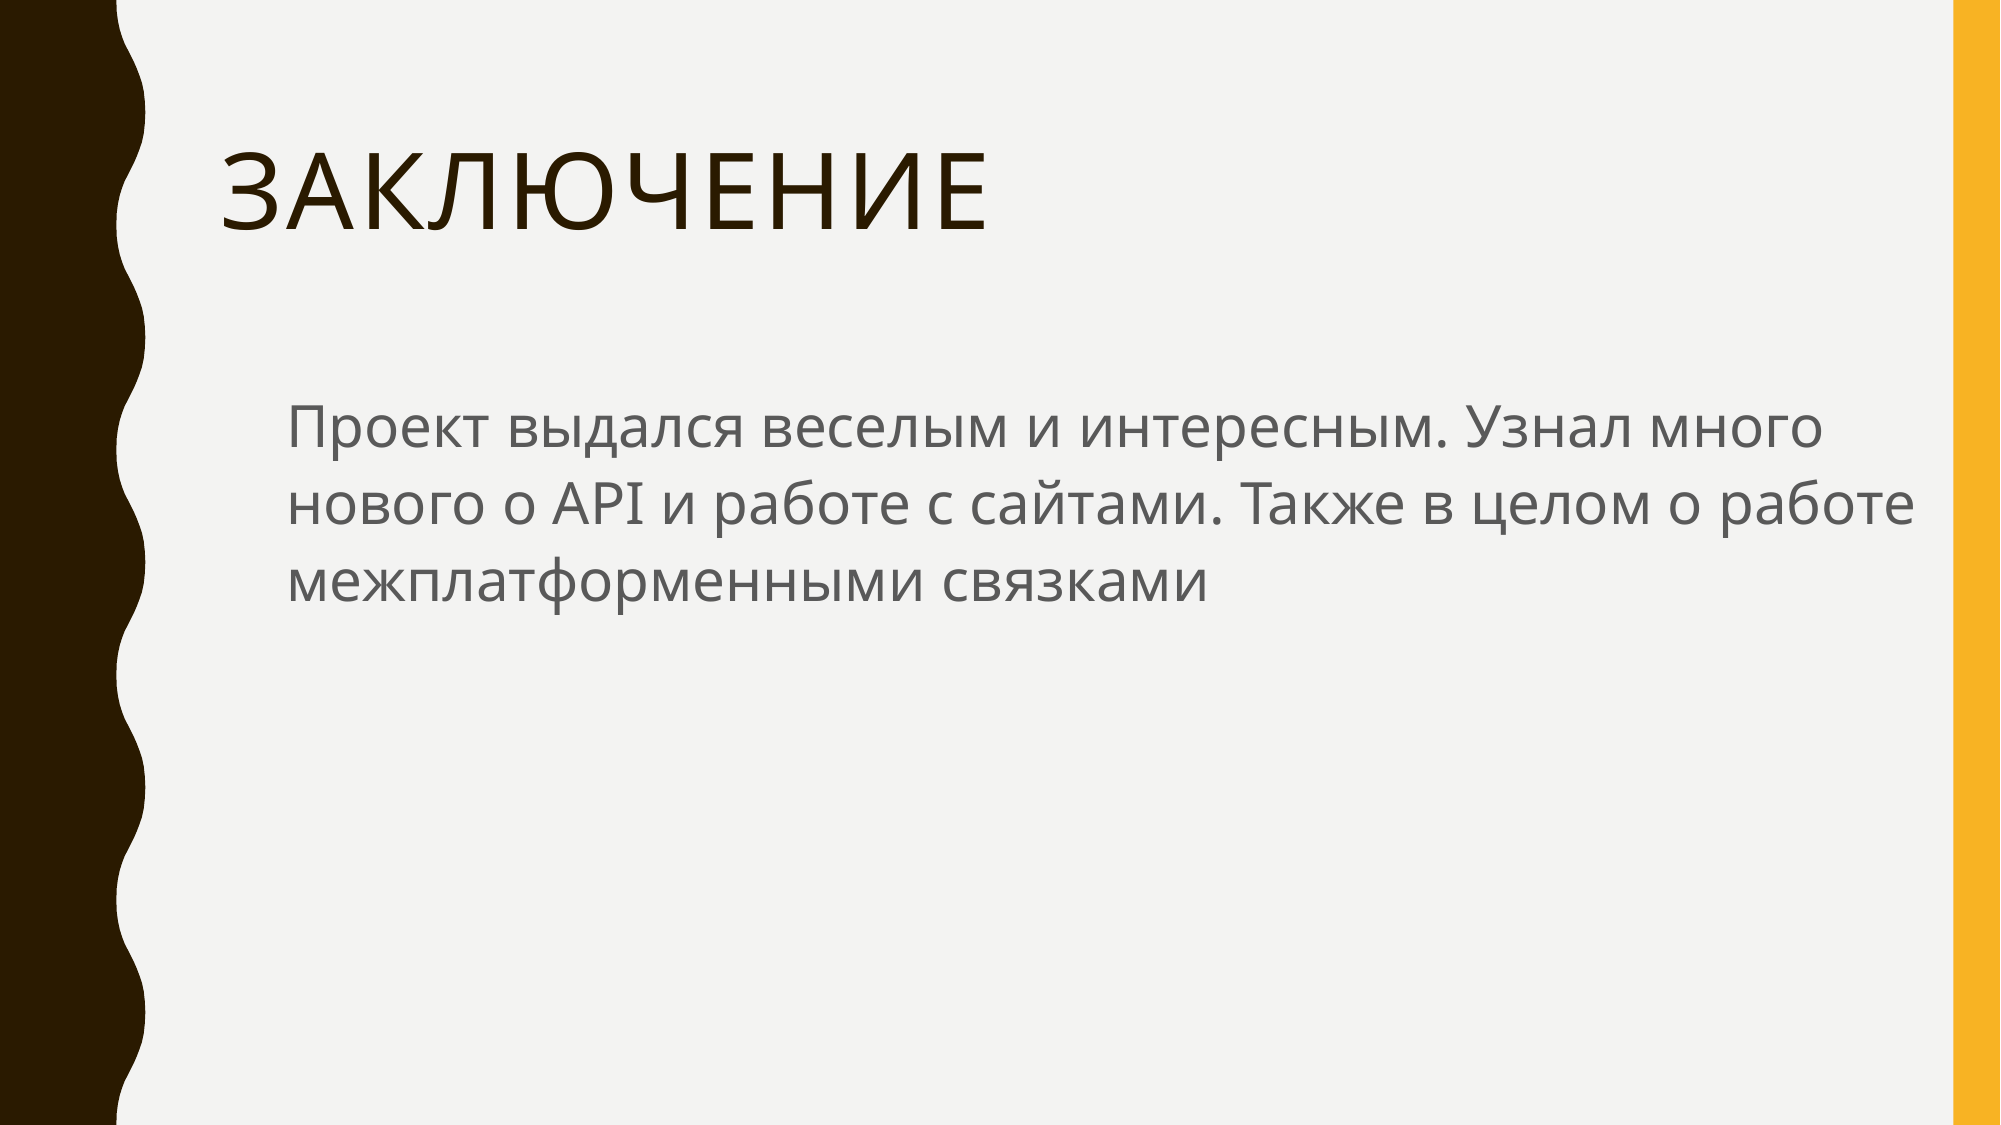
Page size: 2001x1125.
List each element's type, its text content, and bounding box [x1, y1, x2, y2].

list Проект выдался веселым и интересным. Узнал много нового о API и работе с сайтами. Также в целом о работе межплатформенными связками [271, 375, 1941, 965]
title Заключение [205, 130, 1875, 375]
